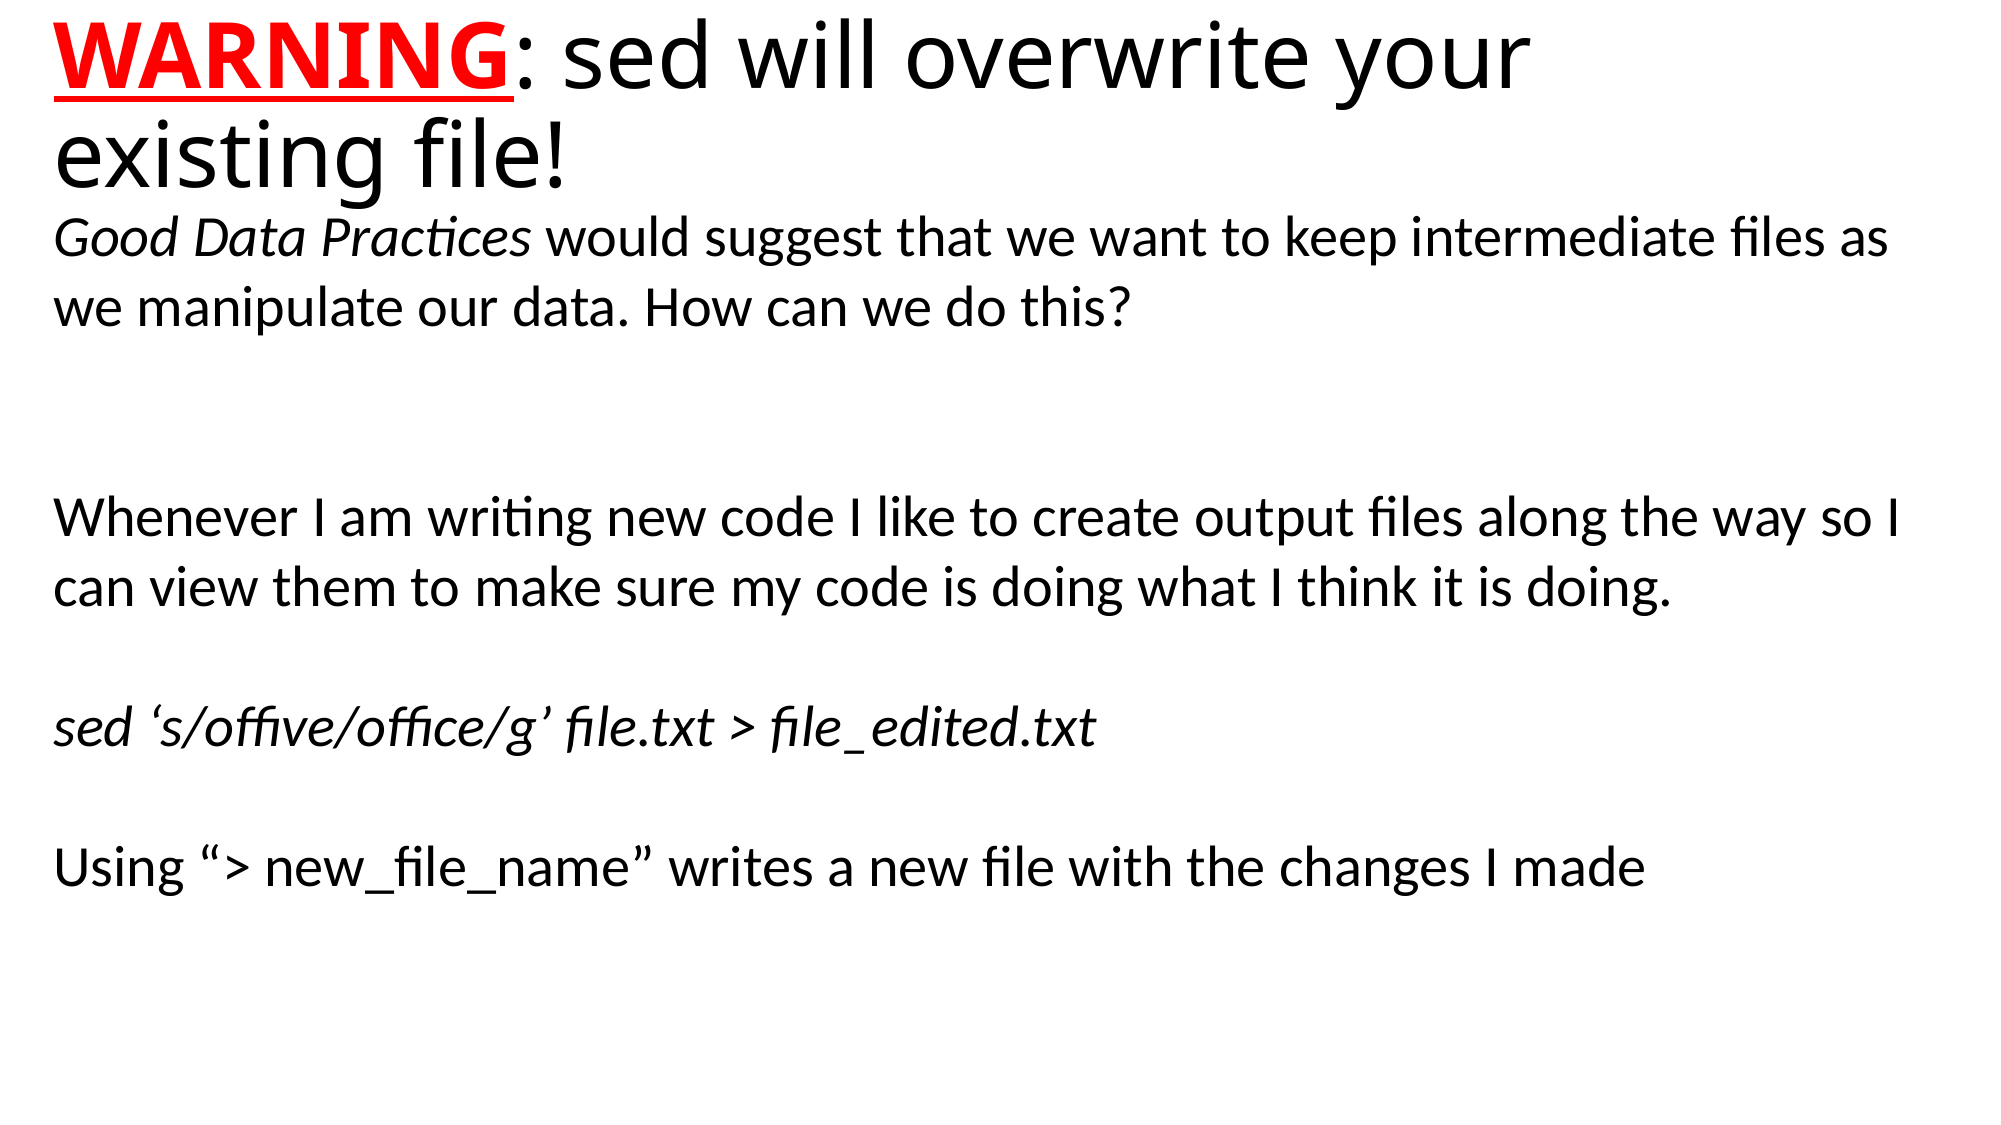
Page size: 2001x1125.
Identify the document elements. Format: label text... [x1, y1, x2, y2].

title WARNING: sed will overwrite your existing file! [38, 0, 1865, 190]
text_box Good Data Practices would suggest that we want to keep intermediate files as we manipulate our data. How can we do this? Whenever I am writing new code I like to create output files along the way so I can view them to make sure my code is doing what I think it is doing. sed ‘s/offive/office/g’ file.txt > file_edited.txt Using “> new_file_name” writes a new file with the changes I made [38, 190, 1959, 1116]
